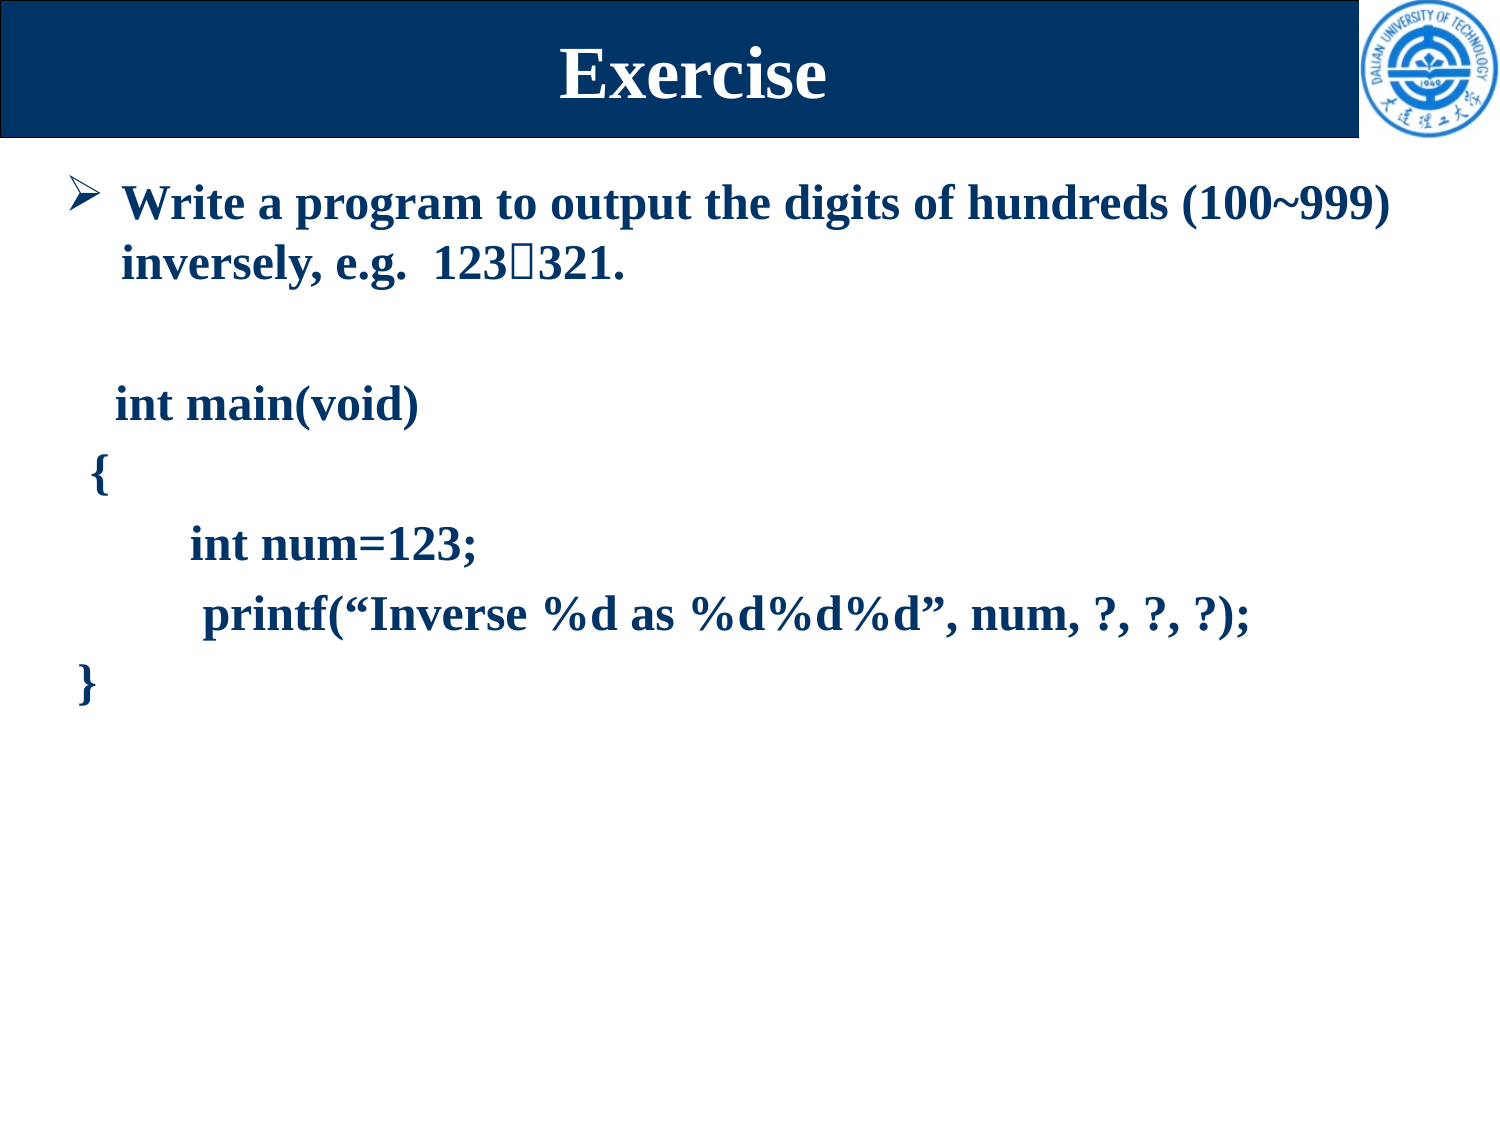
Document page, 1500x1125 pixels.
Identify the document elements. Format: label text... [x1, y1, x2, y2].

title Exercise [37, 12, 1350, 125]
list Write a program to output the digits of hundreds (100~999) inversely, e.g. 123321. int main(void) { int num=123; printf(“Inverse %d as %d%d%d”, num, ?, ?, ?); } [50, 162, 1463, 1088]
picture [1359, 0, 1500, 138]
